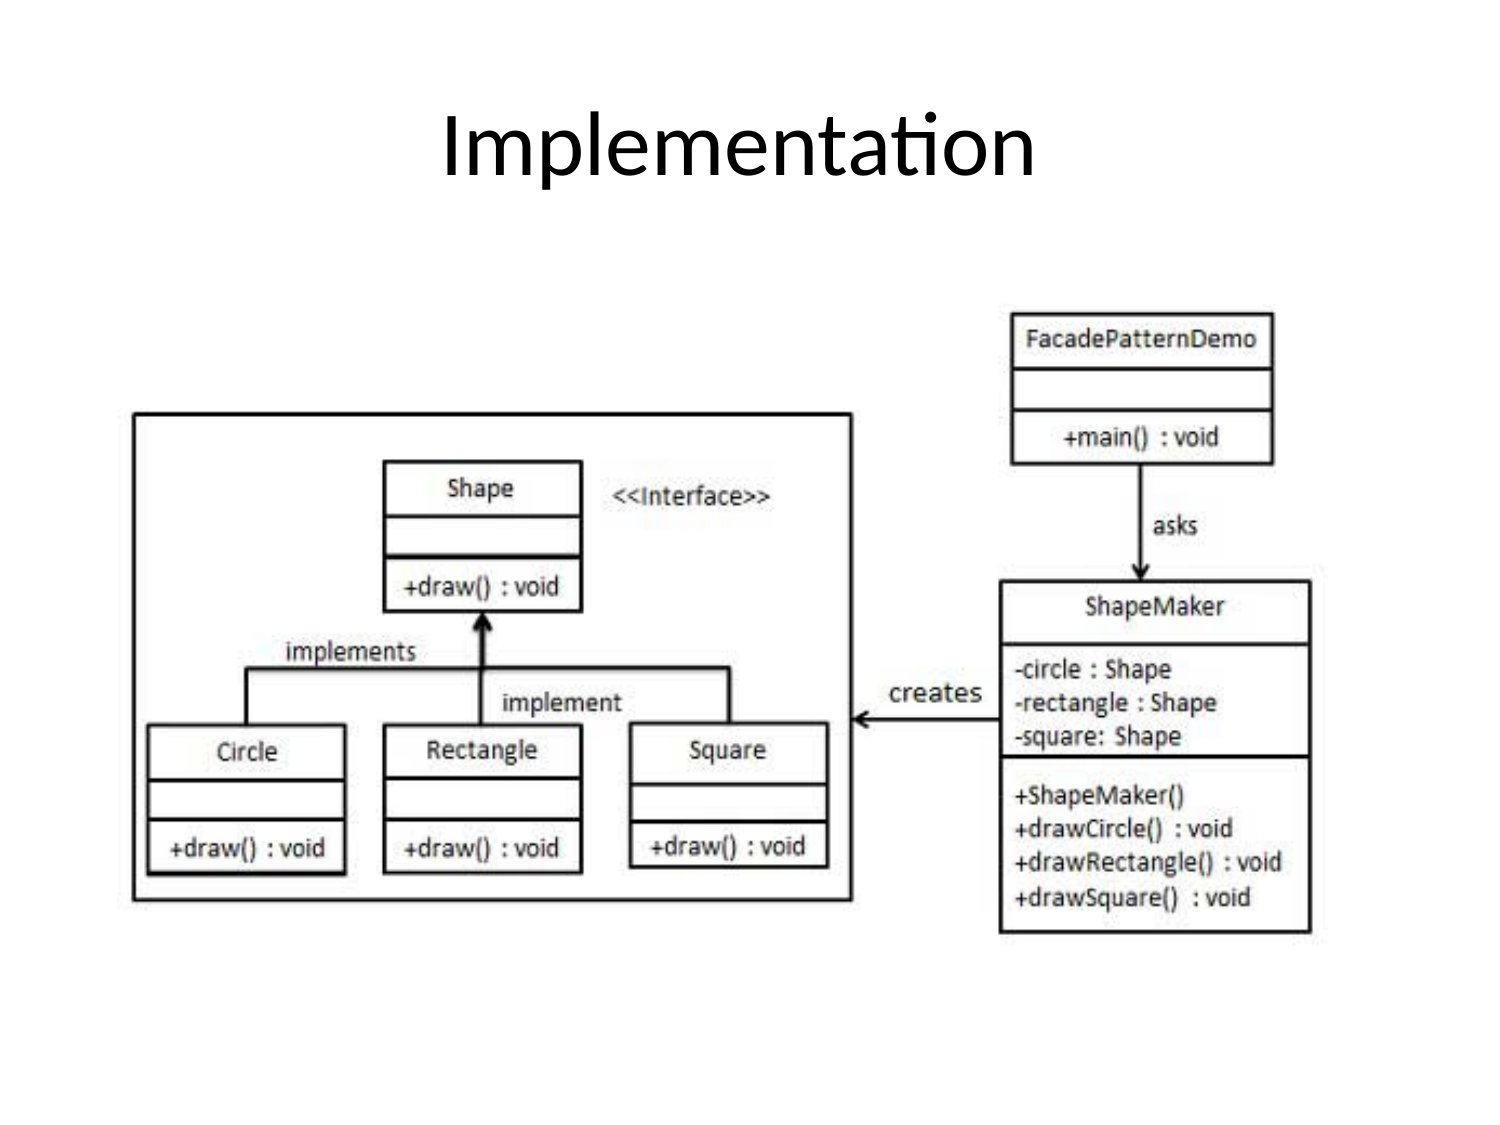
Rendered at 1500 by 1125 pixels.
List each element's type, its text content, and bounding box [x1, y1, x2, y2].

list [116, 287, 1328, 950]
title Implementation [75, 45, 1425, 233]
